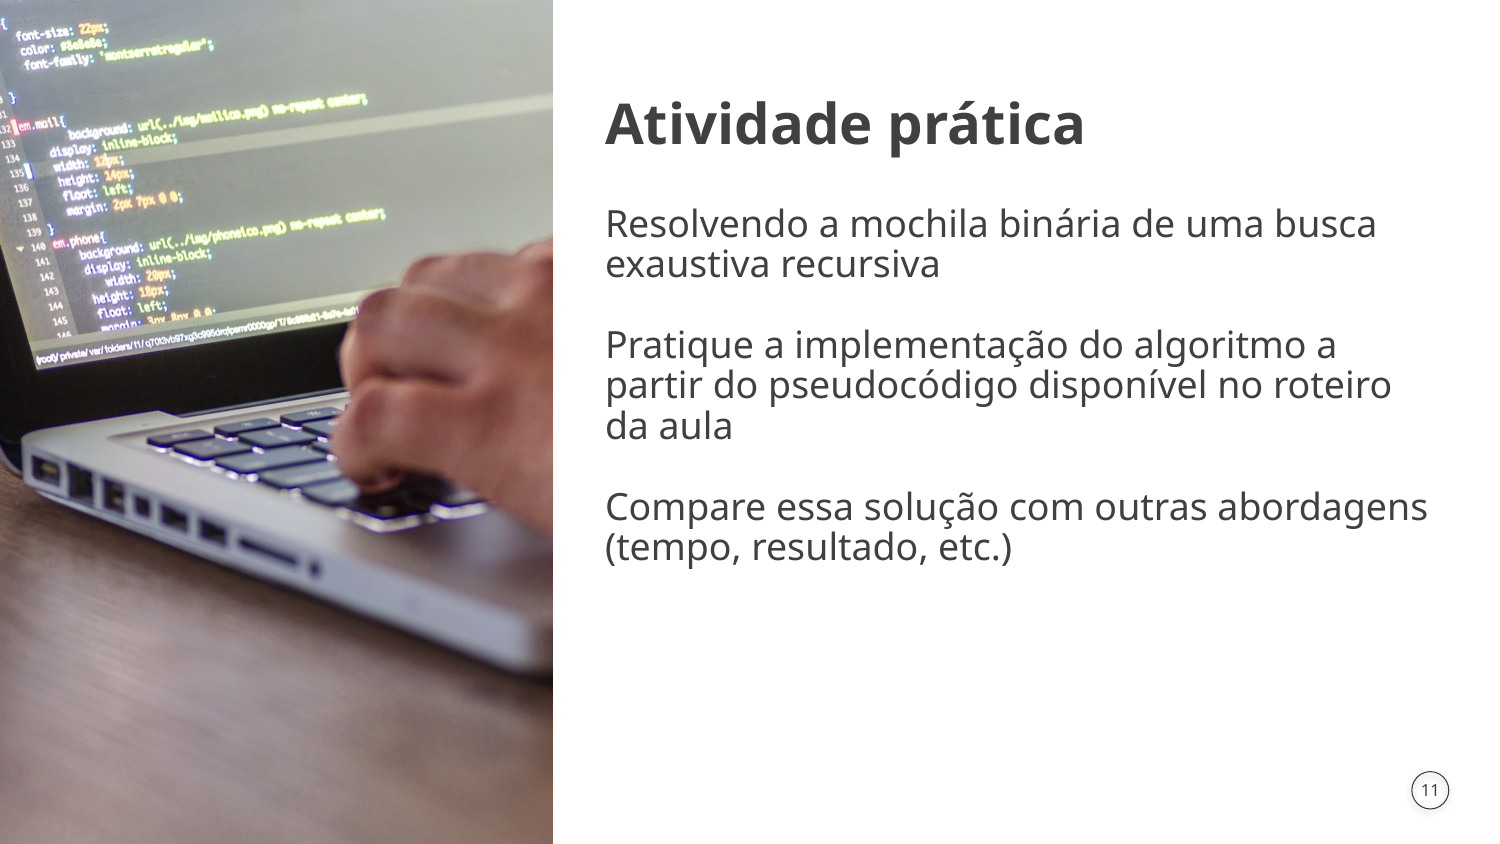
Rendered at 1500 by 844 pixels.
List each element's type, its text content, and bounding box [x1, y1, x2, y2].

title Atividade prática [589, 72, 1449, 167]
list Resolvendo a mochila binária de uma busca exaustiva recursiva Pratique a implementação do algoritmo a partir do pseudocódigo disponível no roteiro da aula Compare essa solução com outras abordagens (tempo, resultado, etc.) [589, 189, 1449, 688]
picture [0, 0, 553, 844]
